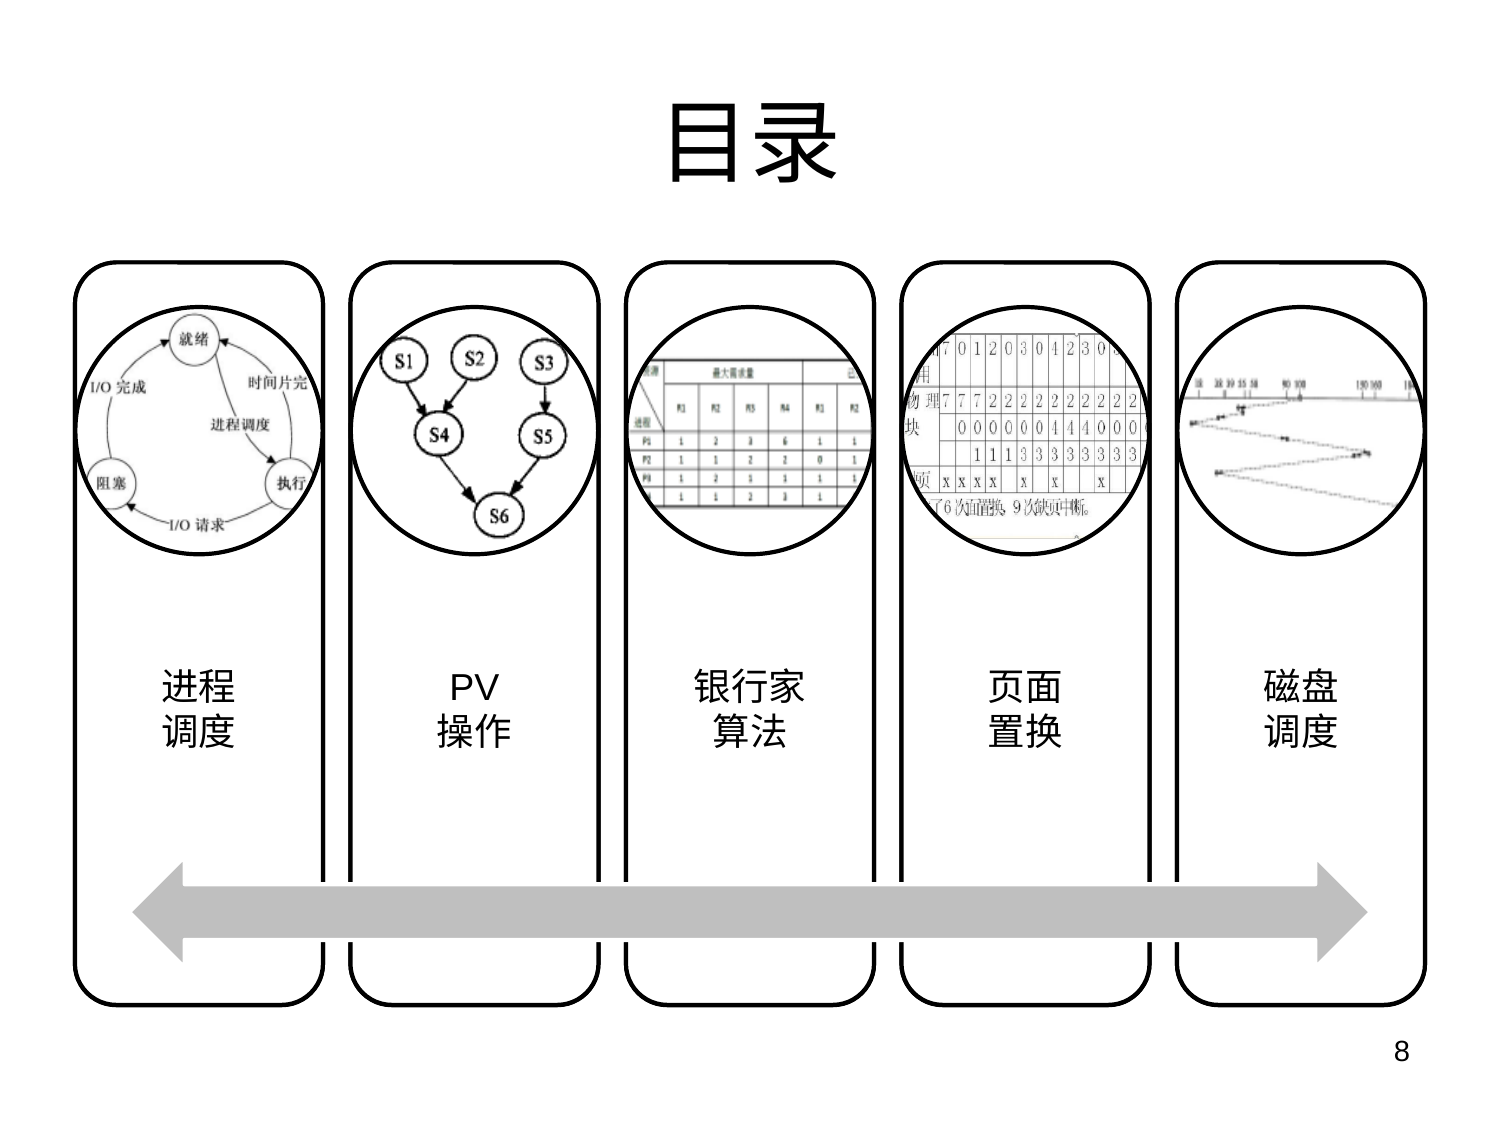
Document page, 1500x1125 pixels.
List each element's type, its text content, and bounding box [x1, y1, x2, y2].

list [74, 262, 1426, 1006]
title 目录 [75, 45, 1425, 233]
slide_number 8 [1074, 1024, 1425, 1103]
